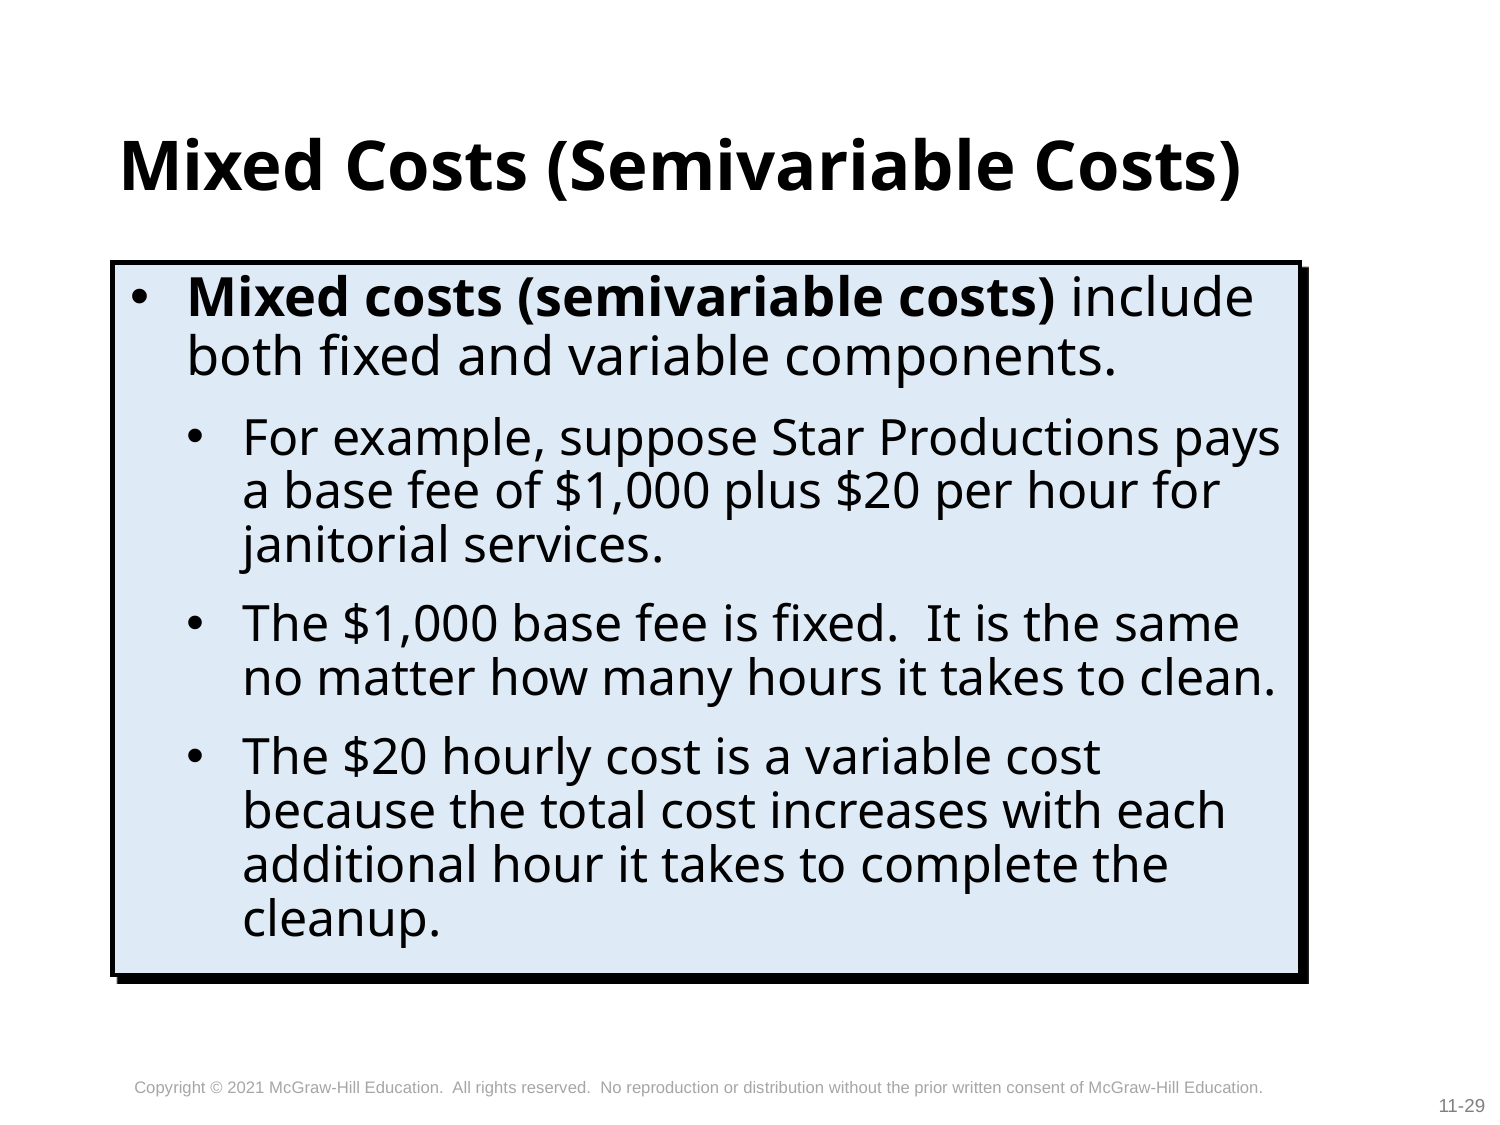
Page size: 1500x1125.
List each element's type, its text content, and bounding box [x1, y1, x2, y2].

text_box Mixed costs (semivariable costs) include both fixed and variable components. For example, suppose Star Productions pays a base fee of $1,000 plus $20 per hour for janitorial services. The $1,000 base fee is fixed. It is the same no matter how many hours it takes to clean. The $20 hourly cost is a variable cost because the total cost increases with each additional hour it takes to complete the cleanup. [112, 262, 1300, 975]
title Mixed Costs (Semivariable Costs) [103, 59, 1397, 278]
